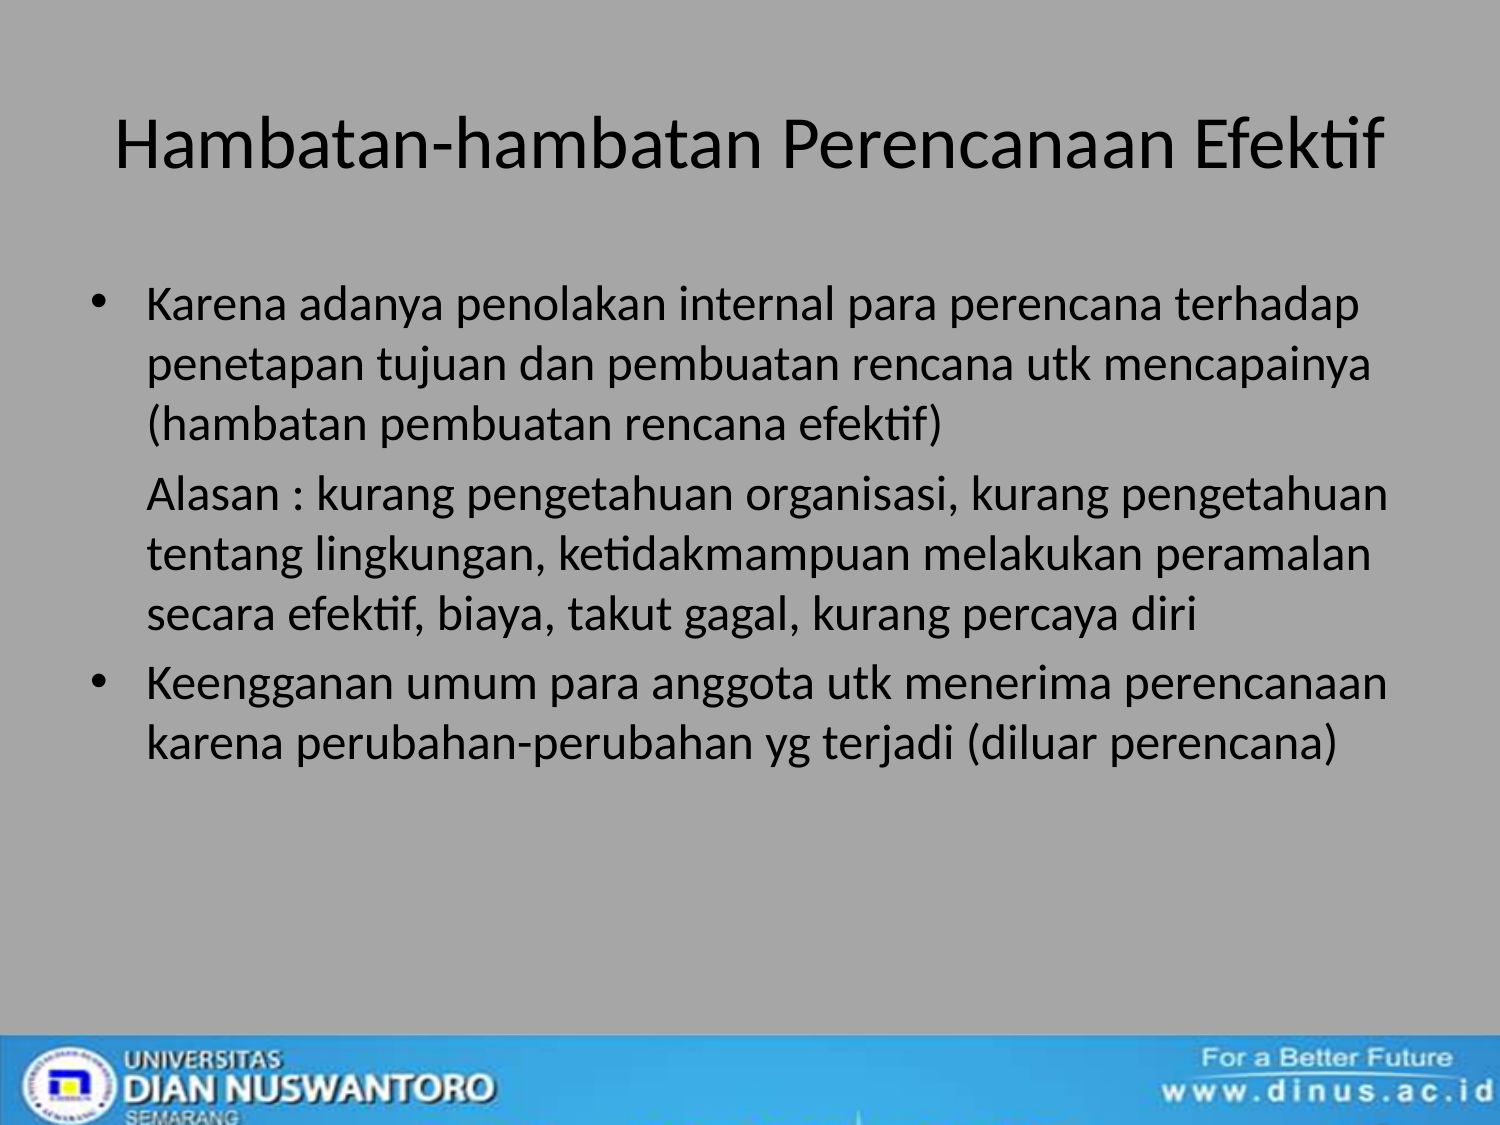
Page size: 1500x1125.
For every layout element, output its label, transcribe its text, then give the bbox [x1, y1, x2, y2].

title Hambatan-hambatan Perencanaan Efektif [75, 45, 1425, 233]
list Karena adanya penolakan internal para perencana terhadap penetapan tujuan dan pembuatan rencana utk mencapainya (hambatan pembuatan rencana efektif) Alasan : kurang pengetahuan organisasi, kurang pengetahuan tentang lingkungan, ketidakmampuan melakukan peramalan secara efektif, biaya, takut gagal, kurang percaya diri Keengganan umum para anggota utk menerima perencanaan karena perubahan-perubahan yg terjadi (diluar perencana) [75, 262, 1425, 1005]
picture [0, 1034, 1500, 1125]
